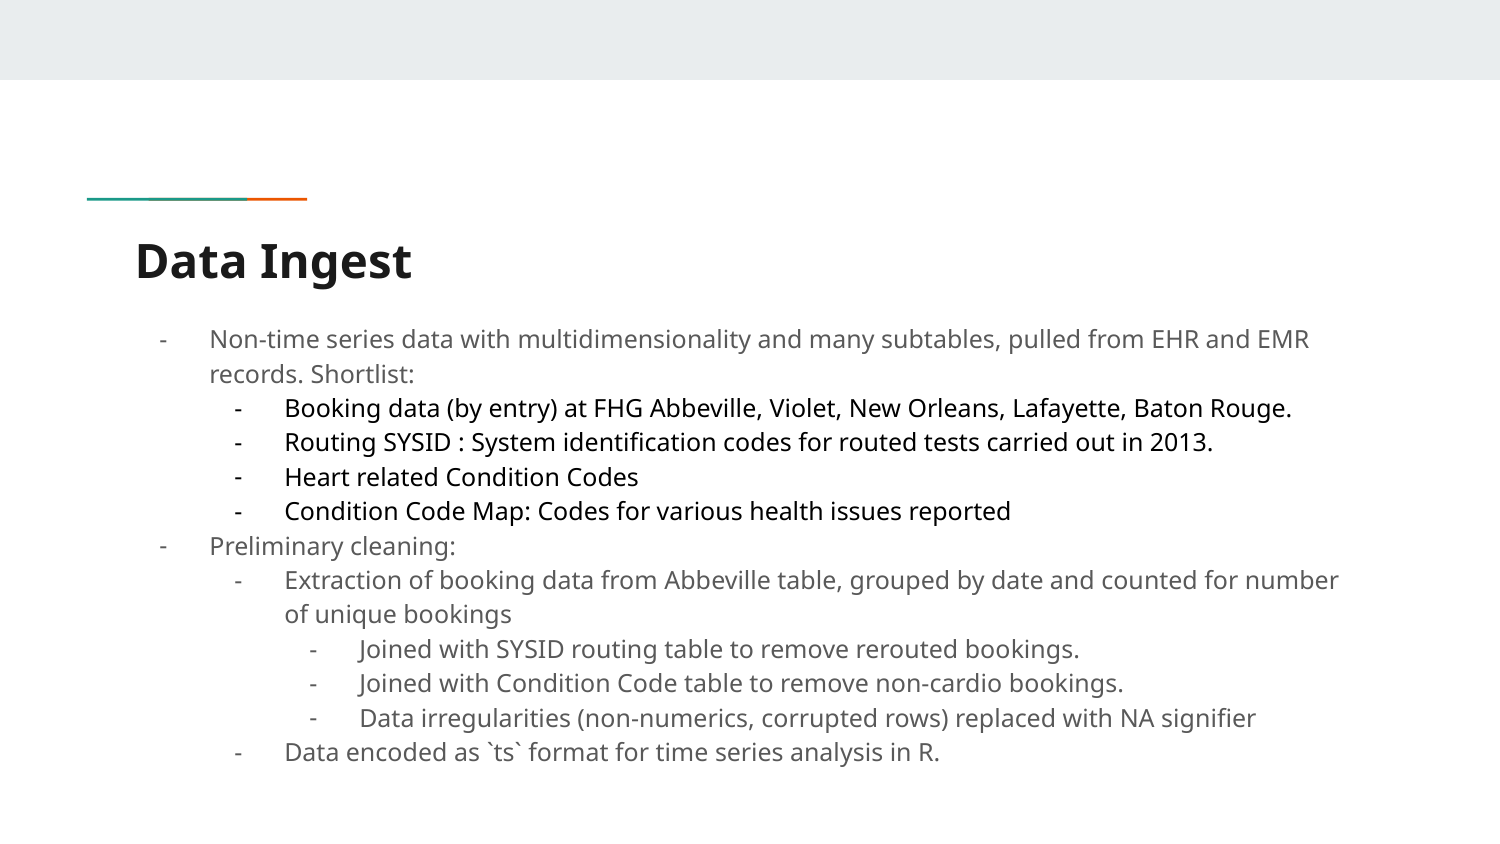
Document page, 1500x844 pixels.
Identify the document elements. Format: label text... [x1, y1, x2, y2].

title Data Ingest [119, 216, 1381, 304]
list Non-time series data with multidimensionality and many subtables, pulled from EHR and EMR records. Shortlist: Booking data (by entry) at FHG Abbeville, Violet, New Orleans, Lafayette, Baton Rouge. Routing SYSID : System identification codes for routed tests carried out in 2013. Heart related Condition Codes Condition Code Map: Codes for various health issues reported Preliminary cleaning: Extraction of booking data from Abbeville table, grouped by date and counted for number of unique bookings Joined with SYSID routing table to remove rerouted bookings. Joined with Condition Code table to remove non-cardio bookings. Data irregularities (non-numerics, corrupted rows) replaced with NA signifier Data encoded as `ts` format for time series analysis in R. [119, 304, 1381, 777]
